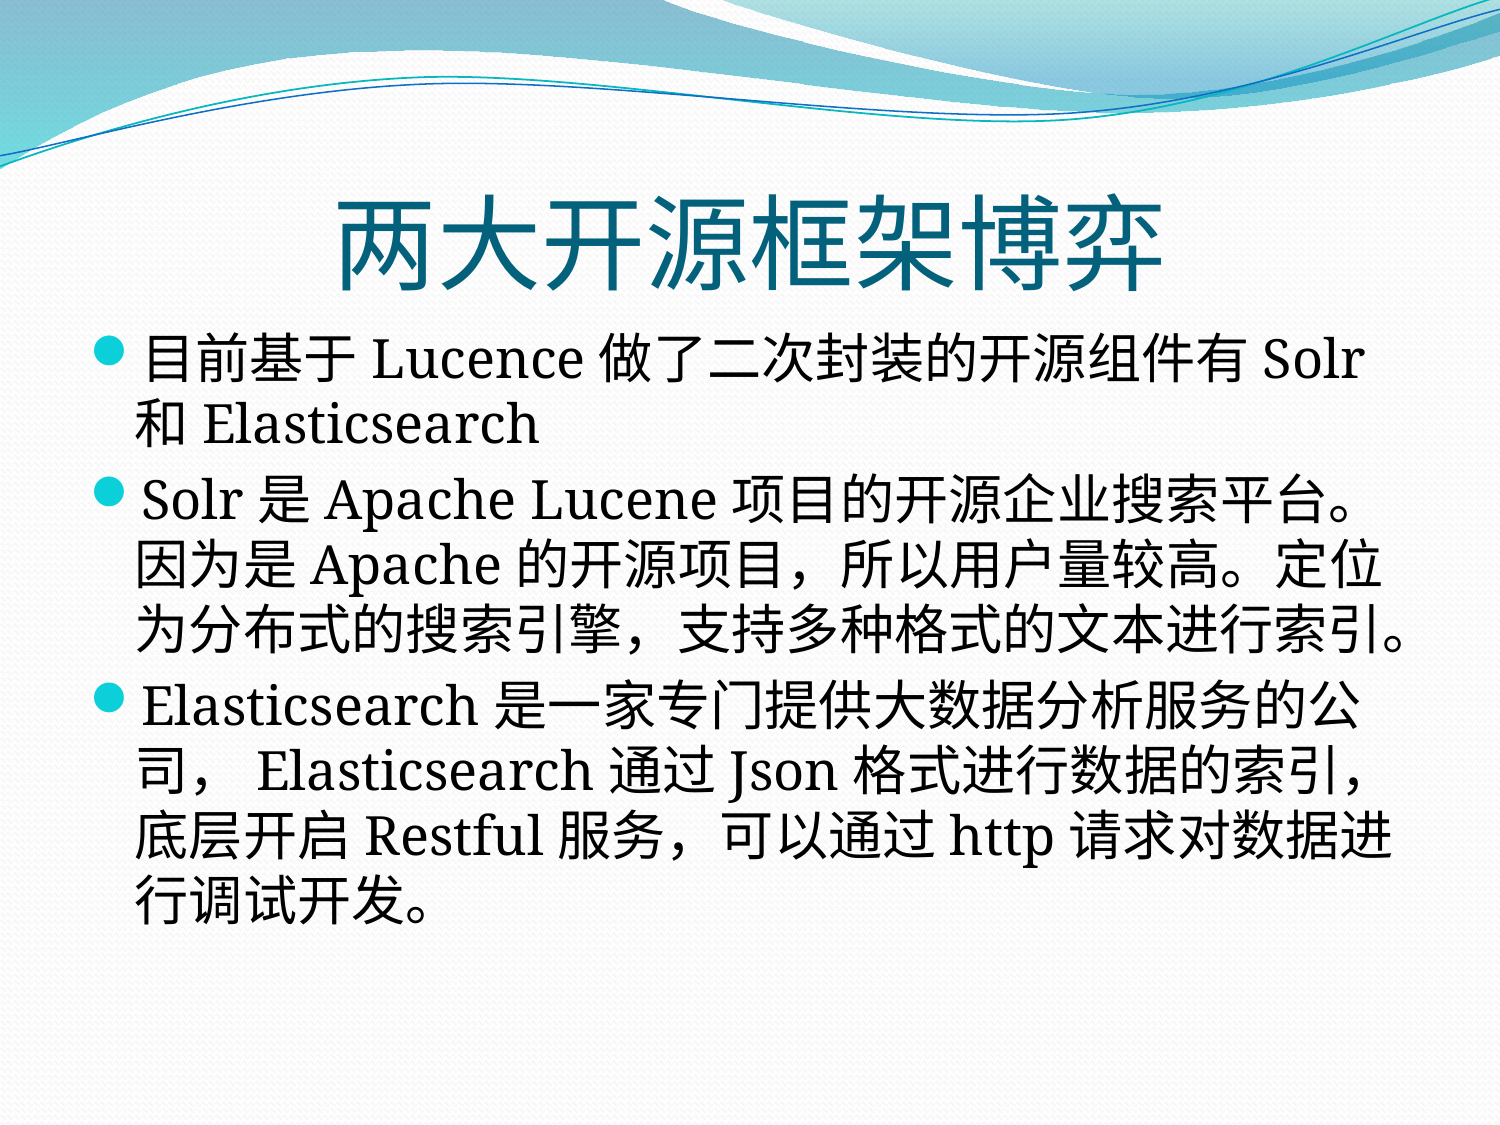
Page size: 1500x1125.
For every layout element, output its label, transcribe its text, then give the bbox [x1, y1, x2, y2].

list 目前基于Lucence做了二次封装的开源组件有Solr和Elasticsearch Solr是Apache Lucene项目的开源企业搜索平台。因为是Apache的开源项目，所以用户量较高。定位为分布式的搜索引擎，支持多种格式的文本进行索引。 Elasticsearch是一家专门提供大数据分析服务的公司，Elasticsearch通过Json格式进行数据的索引，底层开启Restful服务，可以通过http请求对数据进行调试开发。 [75, 317, 1425, 1038]
title 两大开源框架博弈 [75, 115, 1425, 303]
